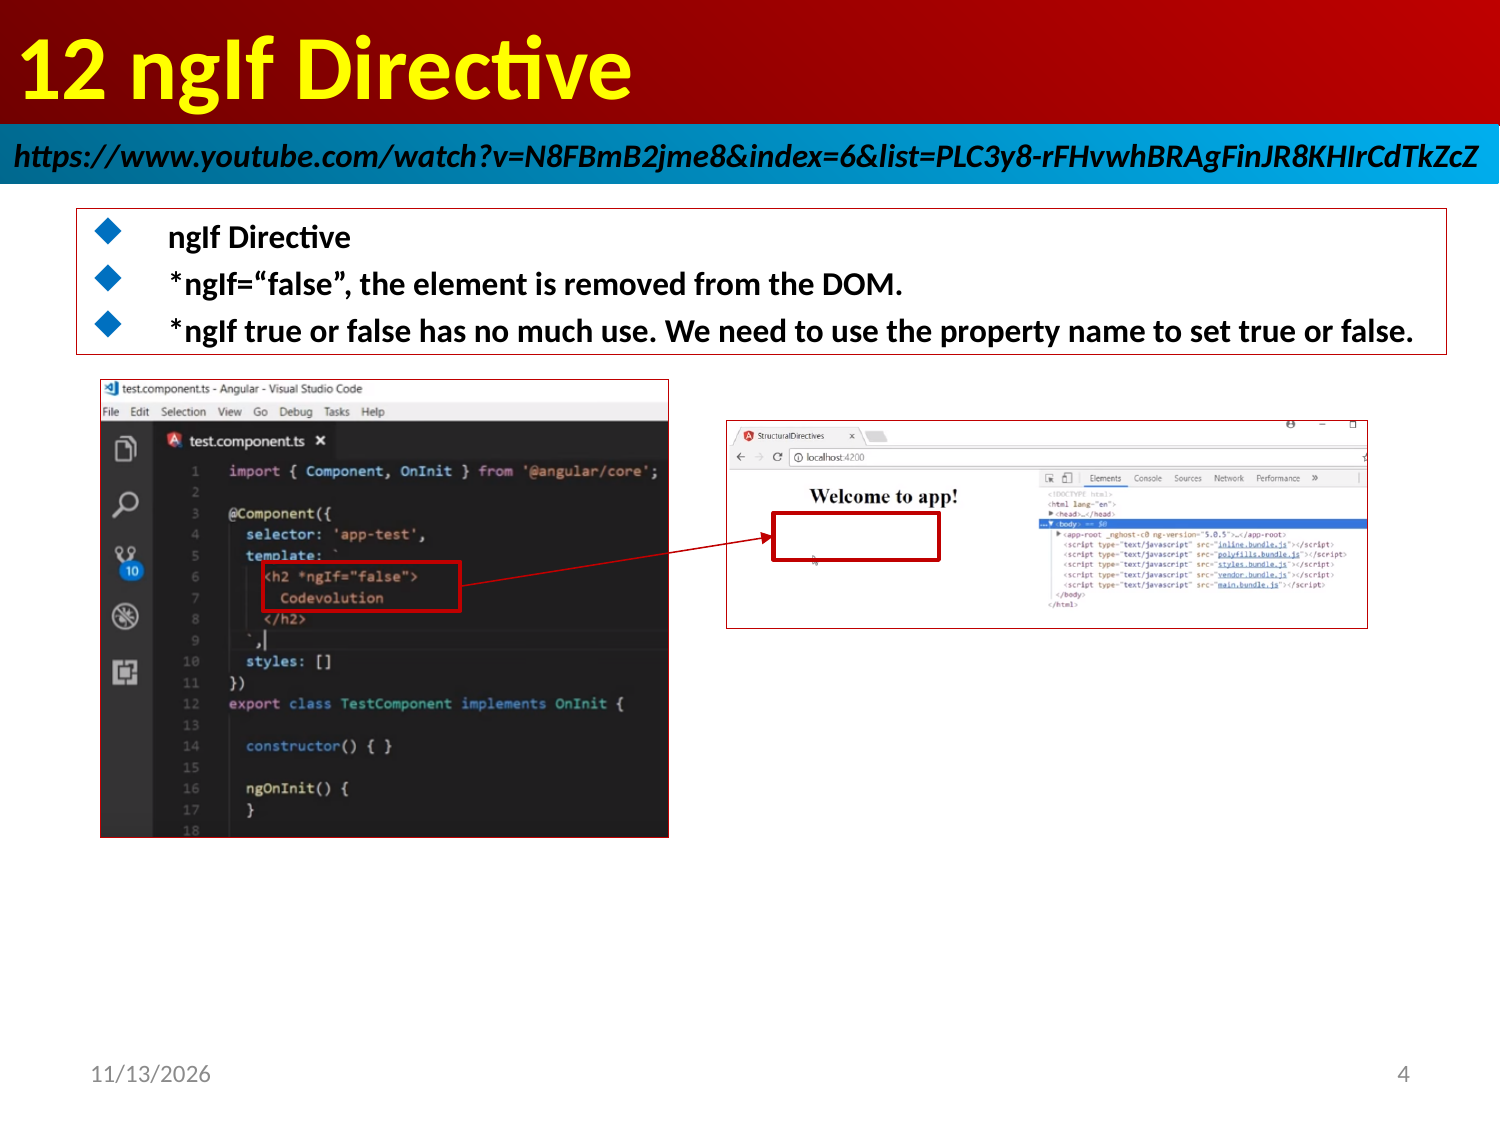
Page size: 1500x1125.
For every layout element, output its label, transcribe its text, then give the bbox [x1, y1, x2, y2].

text_box https://www.youtube.com/watch?v=N8FBmB2jme8&index=6&list=PLC3y8-rFHvwhBRAgFinJR8KHIrCdTkZcZ [0, 124, 1499, 184]
picture [726, 420, 1368, 629]
subtitle ngIf Directive *ngIf=“false”, the element is removed from the DOM. *ngIf true or false has no much use. We need to use the property name to set true or false. [76, 208, 1447, 355]
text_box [460, 536, 774, 587]
title 12 ngIf Directive [0, 0, 1500, 126]
picture [100, 378, 669, 839]
slide_number 4 [1074, 1042, 1425, 1103]
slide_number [75, 1042, 425, 1103]
